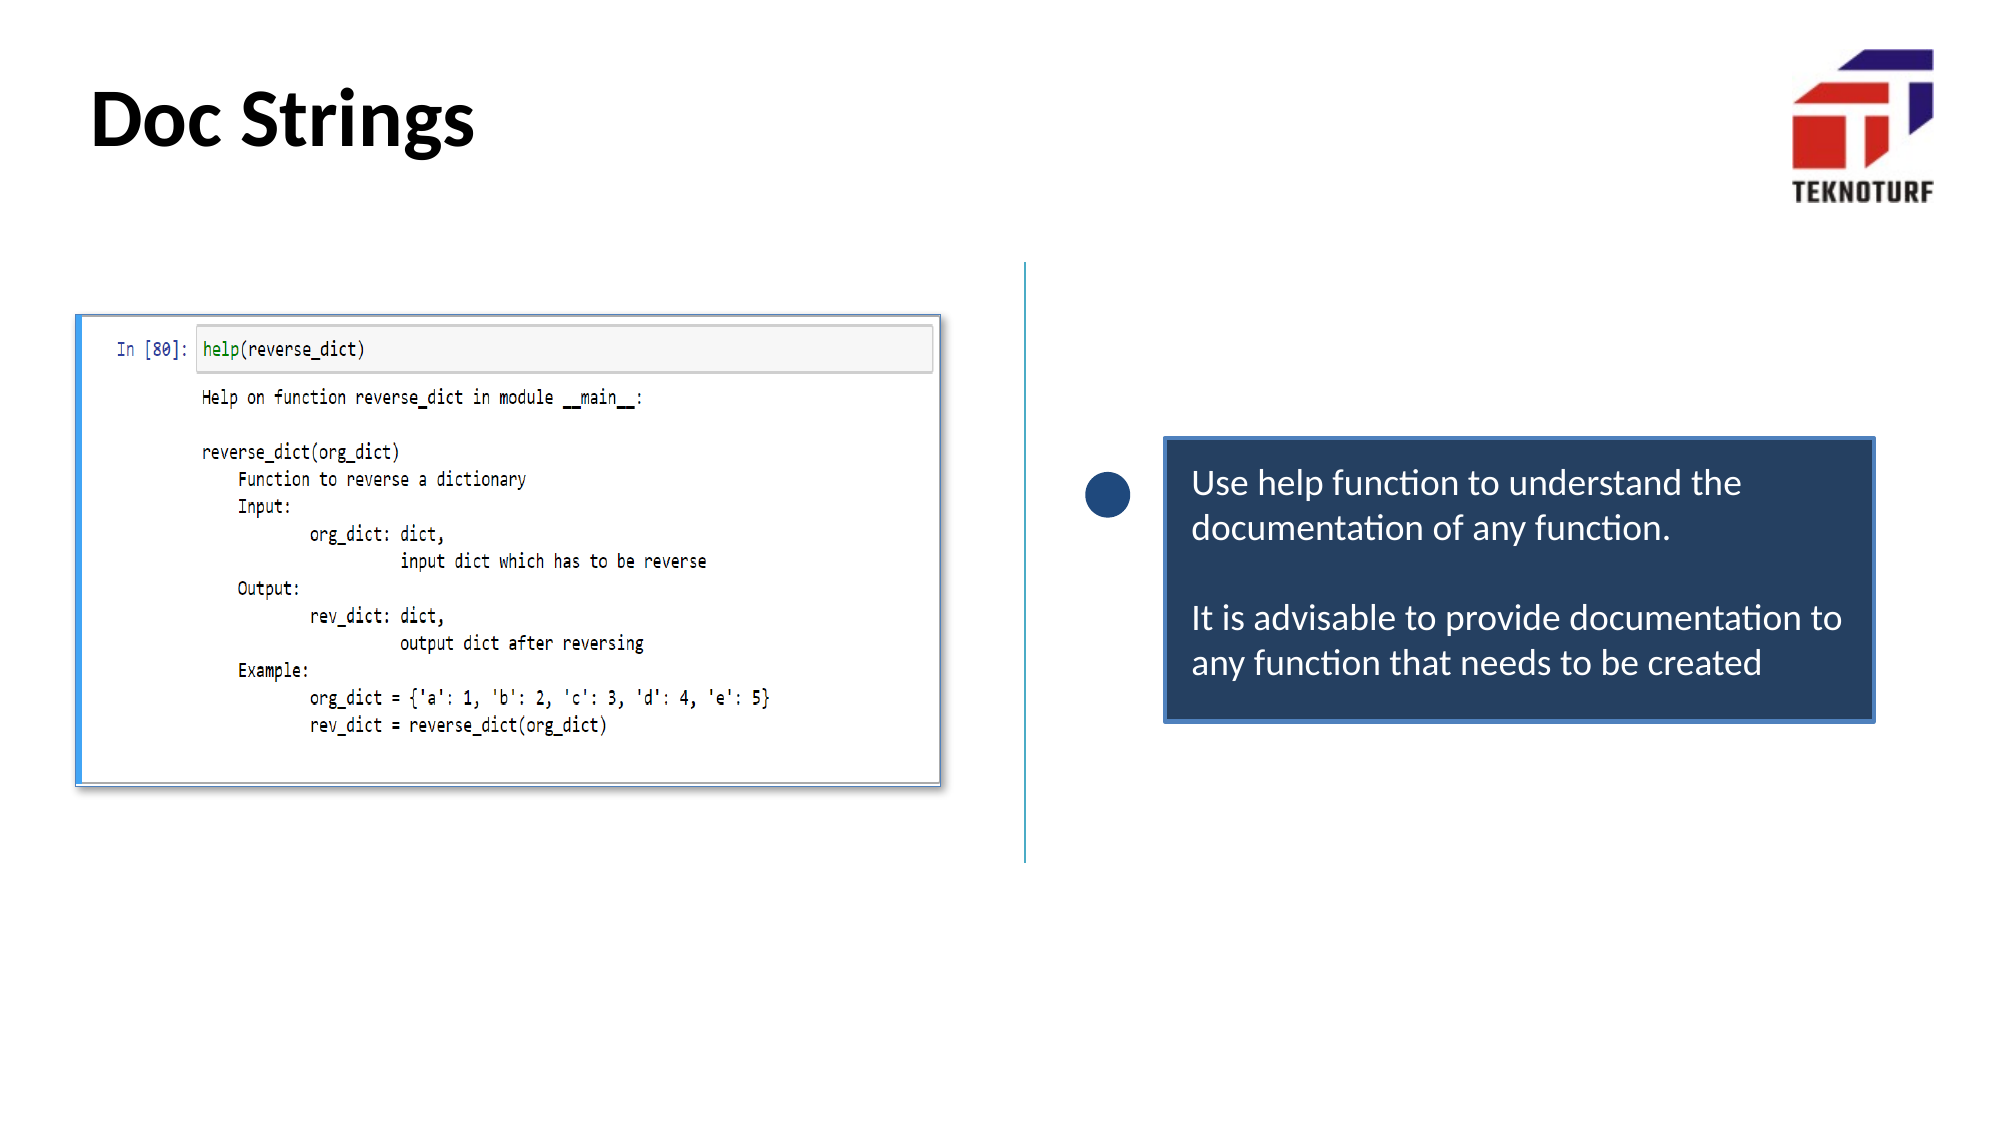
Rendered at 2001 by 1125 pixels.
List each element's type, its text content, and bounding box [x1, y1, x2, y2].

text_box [1084, 458, 1888, 686]
picture [74, 314, 942, 788]
picture [1842, 49, 1934, 203]
text_box [1163, 436, 1876, 456]
title Doc Strings [75, 19, 1842, 207]
text_box [1163, 694, 1876, 724]
